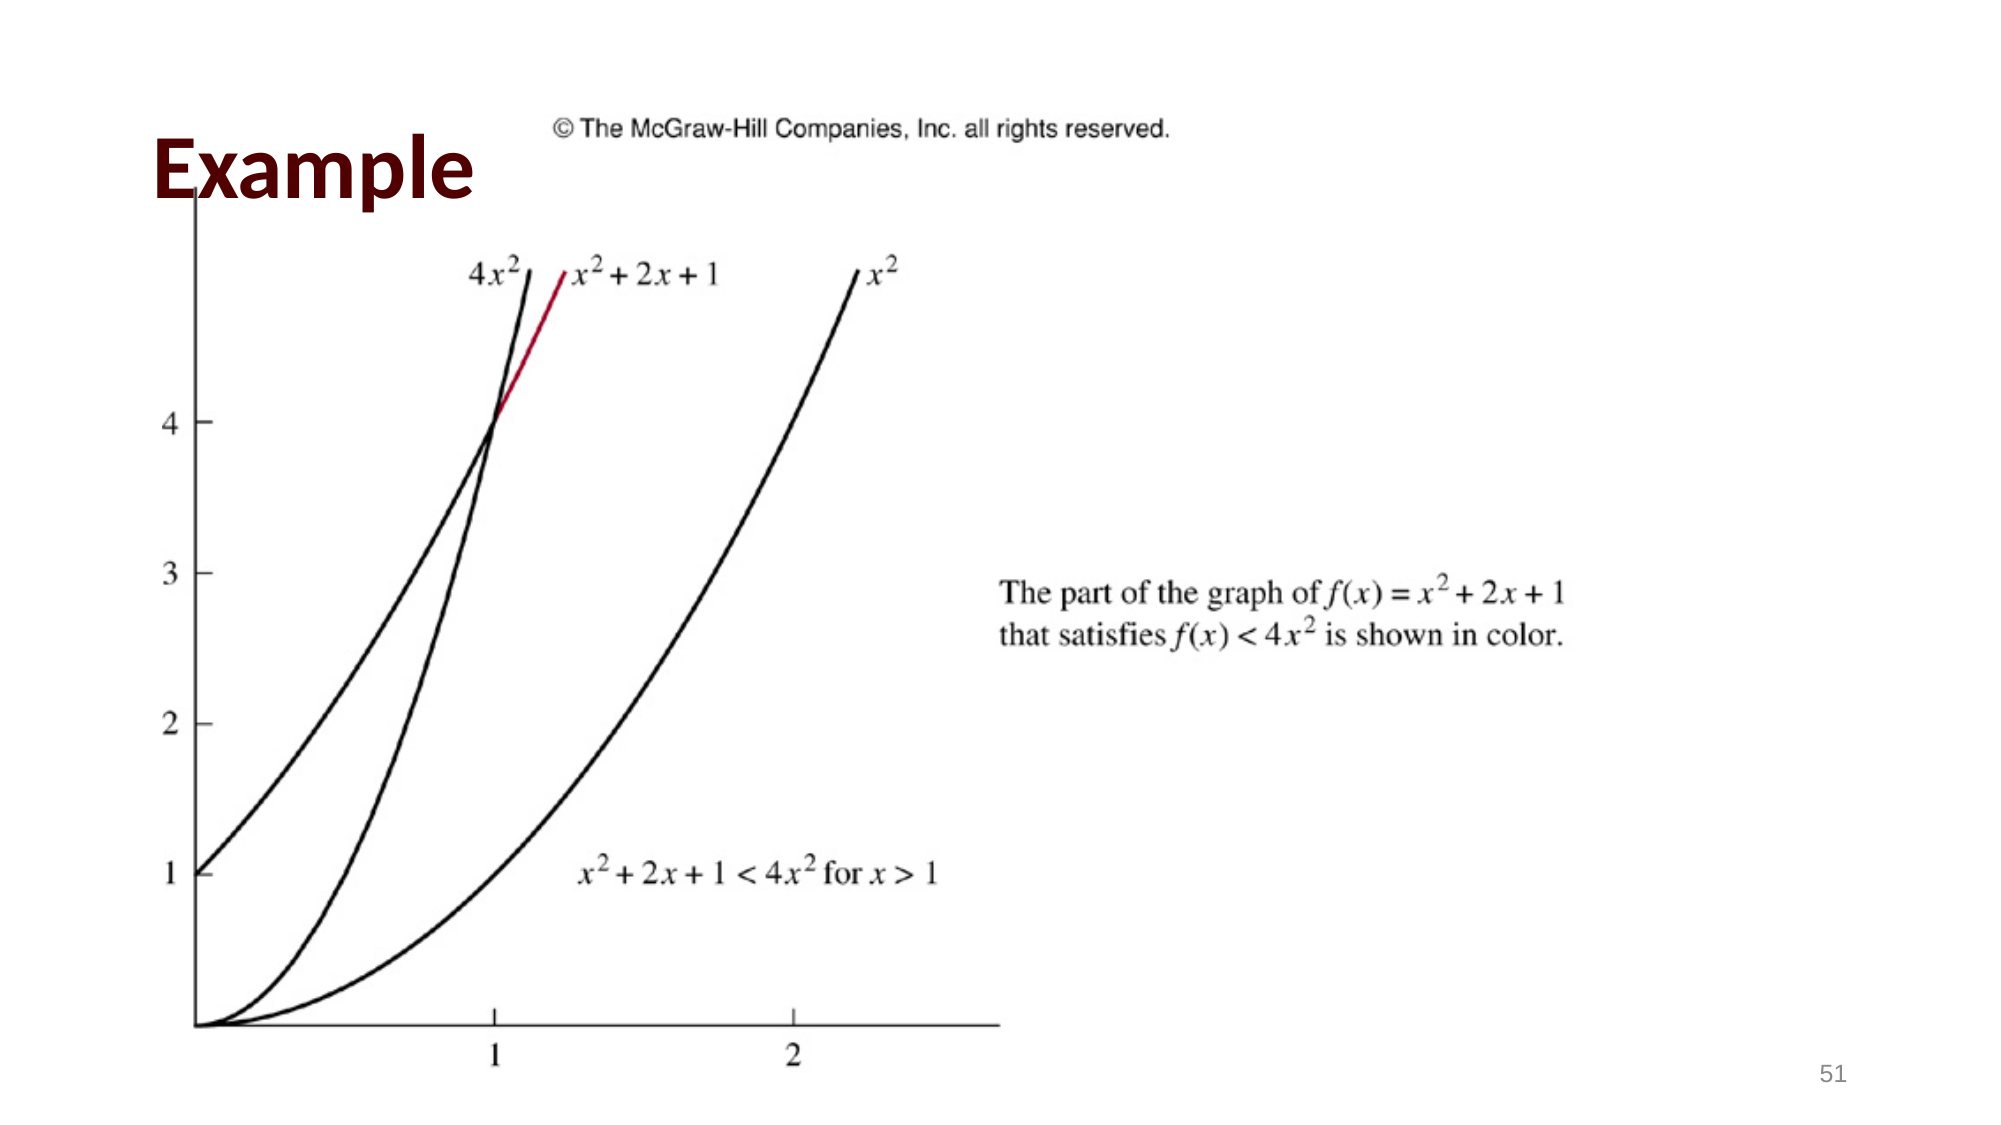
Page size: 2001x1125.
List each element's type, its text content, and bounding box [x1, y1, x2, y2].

slide_number 51 [1412, 1042, 1863, 1103]
title Example [137, 59, 1863, 278]
picture [162, 113, 1575, 1073]
